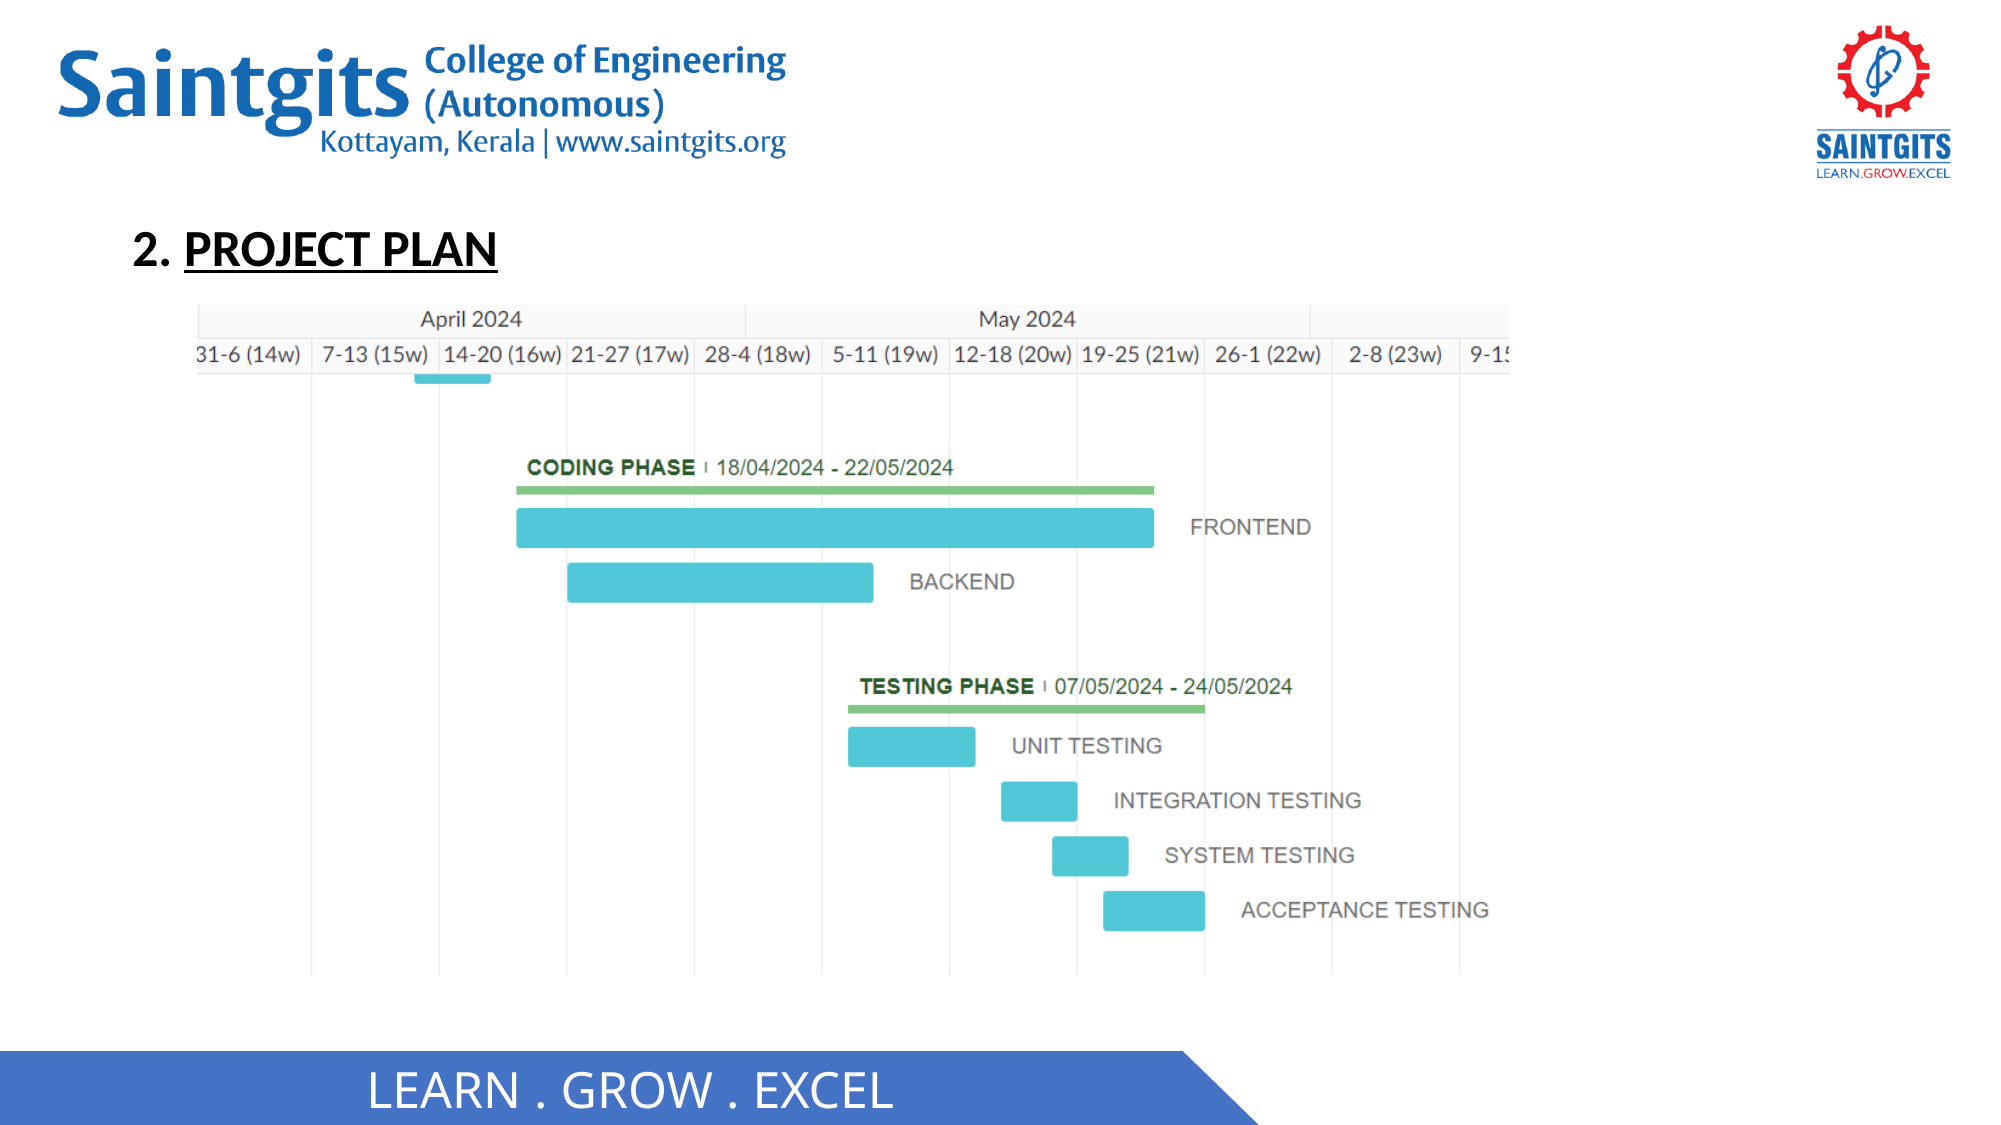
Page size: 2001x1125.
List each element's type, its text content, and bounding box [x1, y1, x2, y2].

picture [1816, 25, 1951, 179]
text_box LEARN . GROW . EXCEL [0, 1051, 1259, 1125]
picture [49, 35, 792, 170]
text_box 2. PROJECT PLAN [117, 199, 528, 275]
picture [196, 304, 1510, 975]
